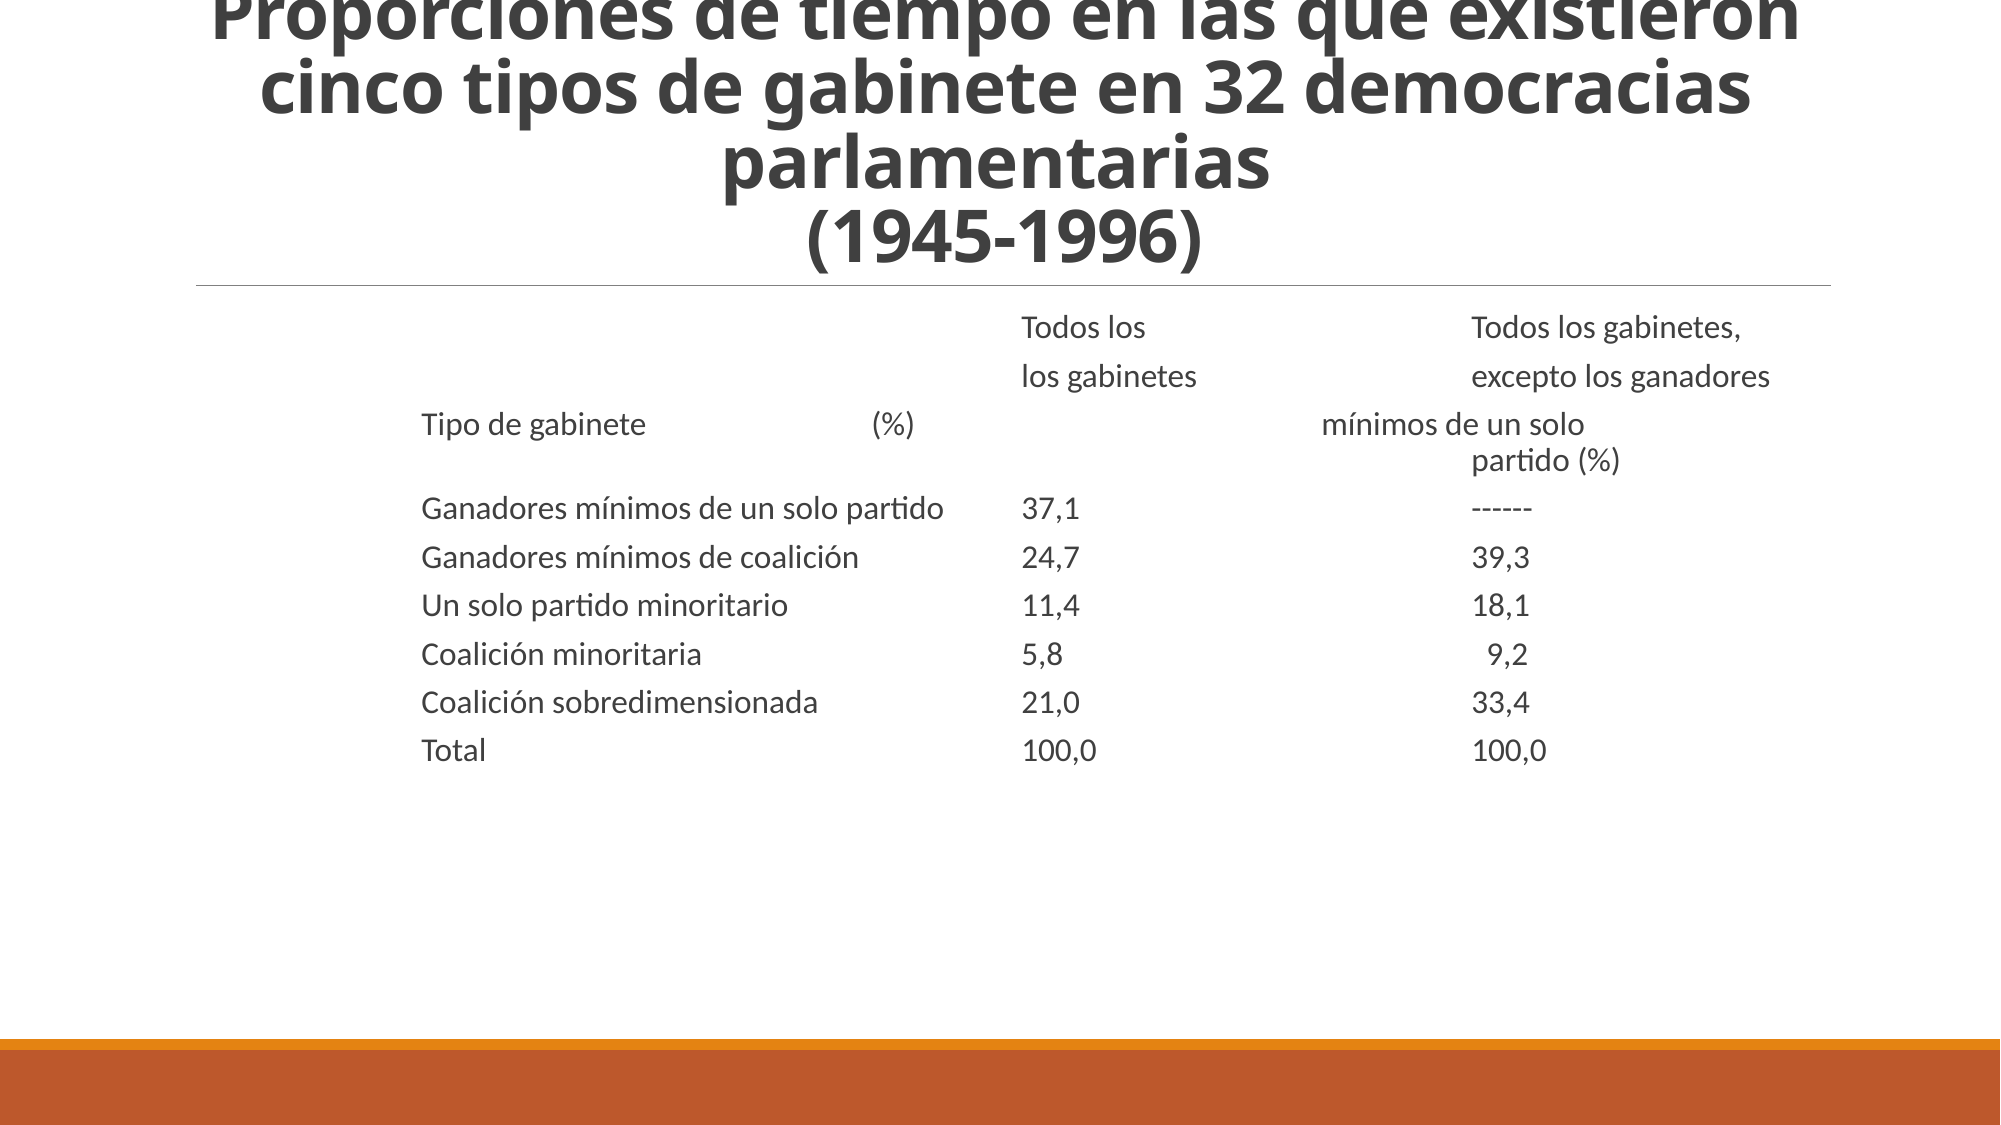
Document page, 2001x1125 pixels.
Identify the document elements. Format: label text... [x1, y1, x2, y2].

title Proporciones de tiempo en las que existieron cinco tipos de gabinete en 32 democracias parlamentarias (1945-1996) [180, 47, 1830, 285]
list Todos los Todos los gabinetes, los gabinetes excepto los ganadores Tipo de gabinete (%) mínimos de un solo partido (%) Ganadores mínimos de un solo partido 37,1 ------ Ganadores mínimos de coalición 24,7 39,3 Un solo partido minoritario 11,4 18,1 Coalición minoritaria 5,8 9,2 Coalición sobredimensionada 21,0 33,4 Total 100,0 100,0 [180, 302, 1830, 963]
